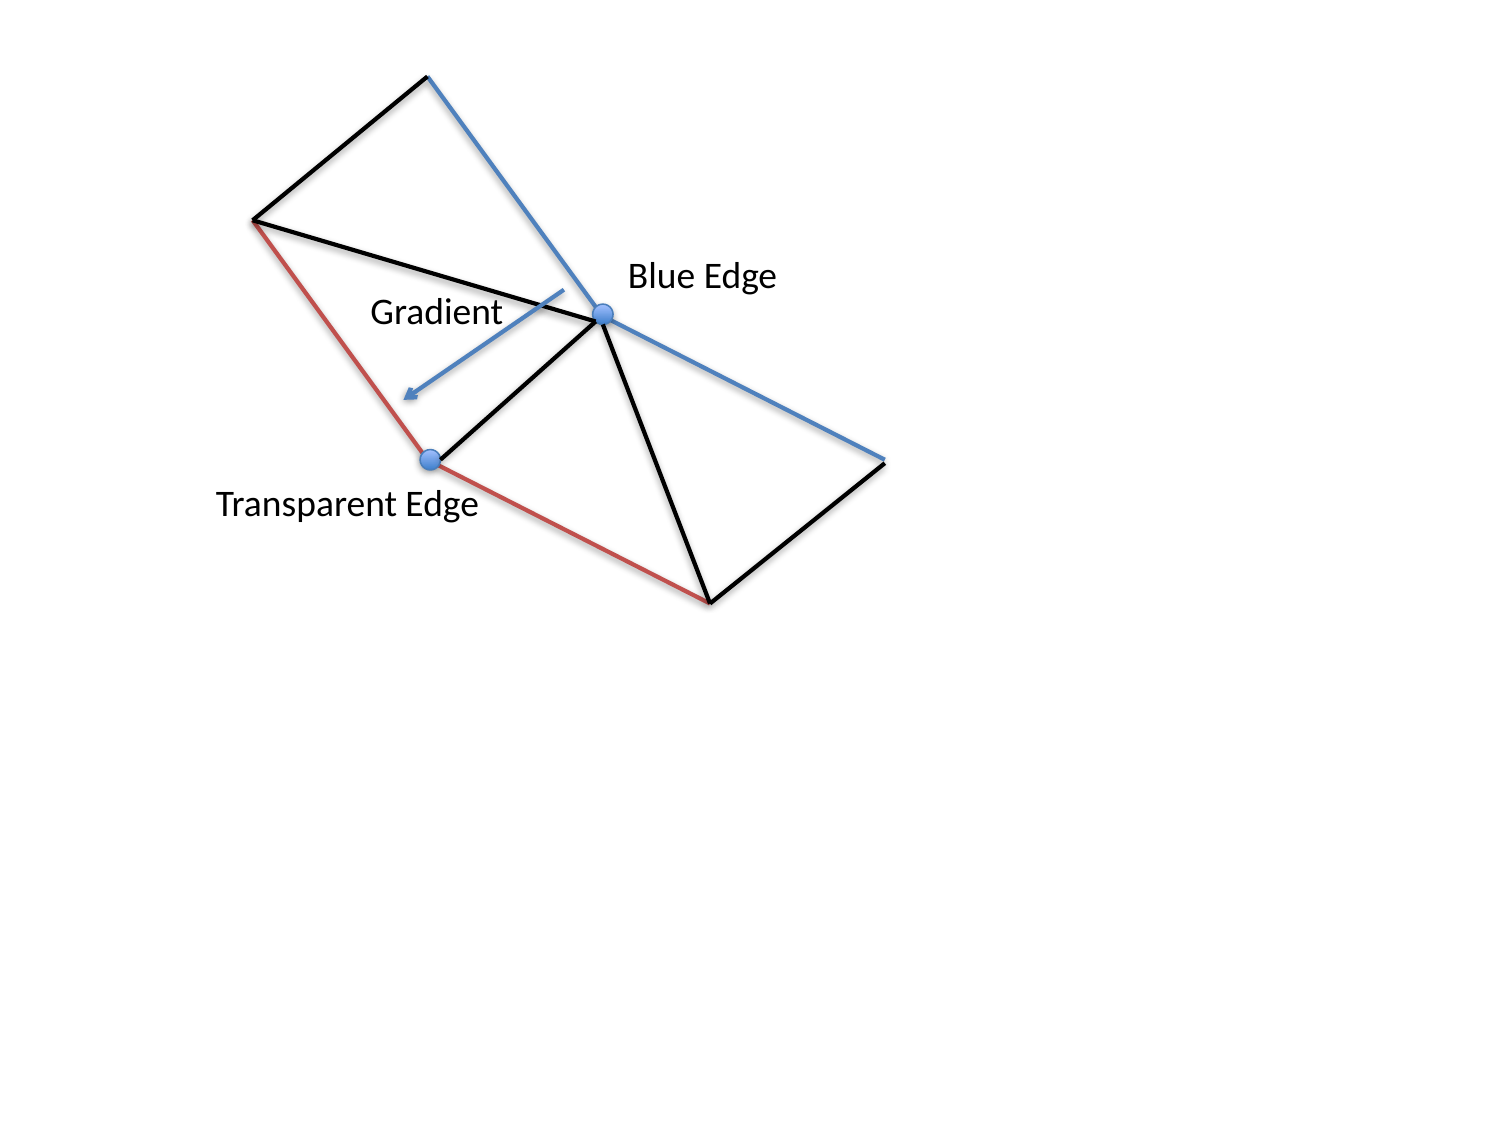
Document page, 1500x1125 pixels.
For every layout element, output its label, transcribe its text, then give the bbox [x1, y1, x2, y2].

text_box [602, 315, 886, 460]
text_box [403, 289, 565, 401]
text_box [252, 220, 596, 322]
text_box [440, 321, 596, 460]
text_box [429, 76, 603, 314]
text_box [602, 324, 711, 604]
text_box Transparent Edge [201, 471, 422, 532]
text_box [252, 329, 428, 460]
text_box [709, 462, 885, 604]
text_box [427, 459, 597, 604]
text_box Blue Edge [613, 243, 793, 304]
text_box [607, 304, 614, 314]
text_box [252, 76, 428, 221]
